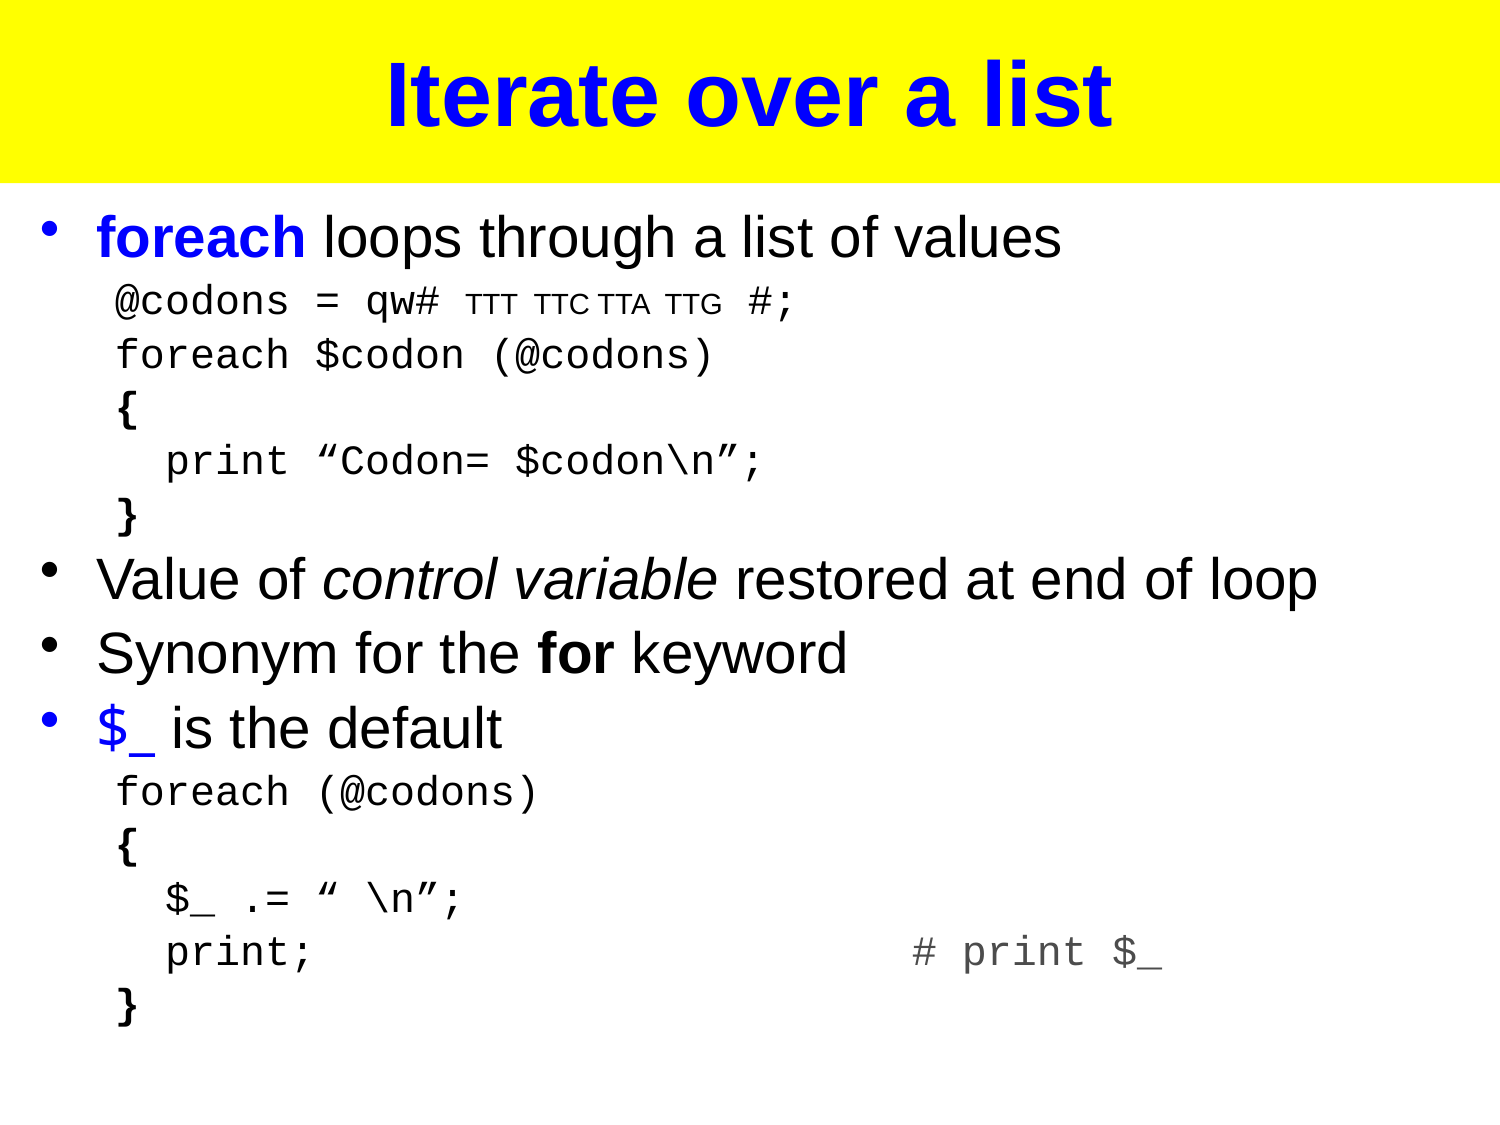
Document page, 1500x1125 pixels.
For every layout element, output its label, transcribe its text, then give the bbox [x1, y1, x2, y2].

title Iterate over a list [0, 0, 1500, 184]
list foreach loops through a list of values @codons = qw# TTT TTC TTA TTG #; foreach $codon (@codons) { print “Codon= $codon\n”; } Value of control variable restored at end of loop Synonym for the for keyword $_ is the default foreach (@codons) { $_ .= “ \n”; print; # print $_ } [24, 200, 1463, 1088]
